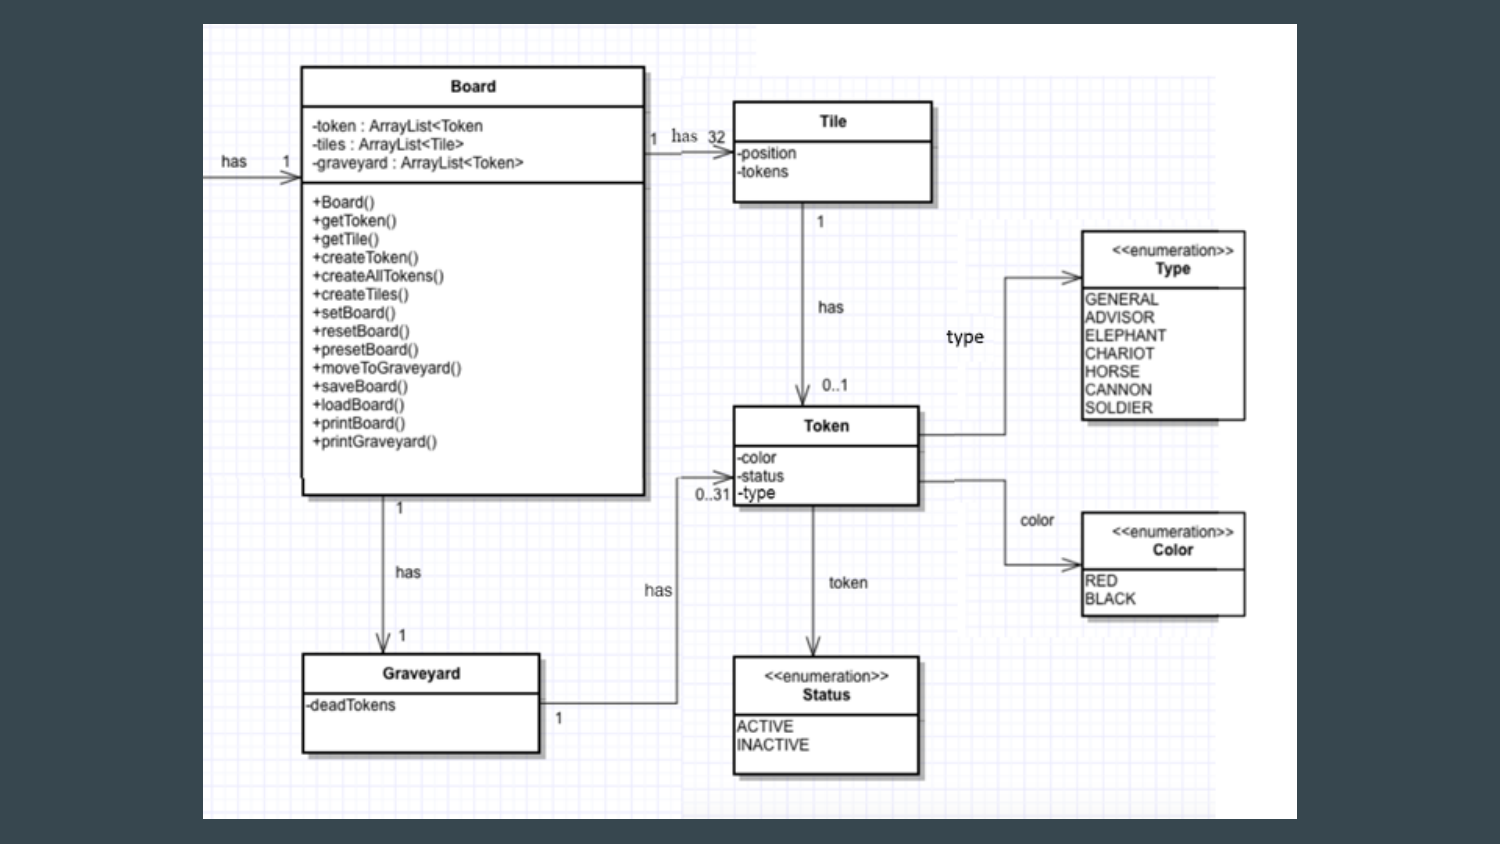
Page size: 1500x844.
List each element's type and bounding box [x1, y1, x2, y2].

picture [202, 24, 1298, 820]
